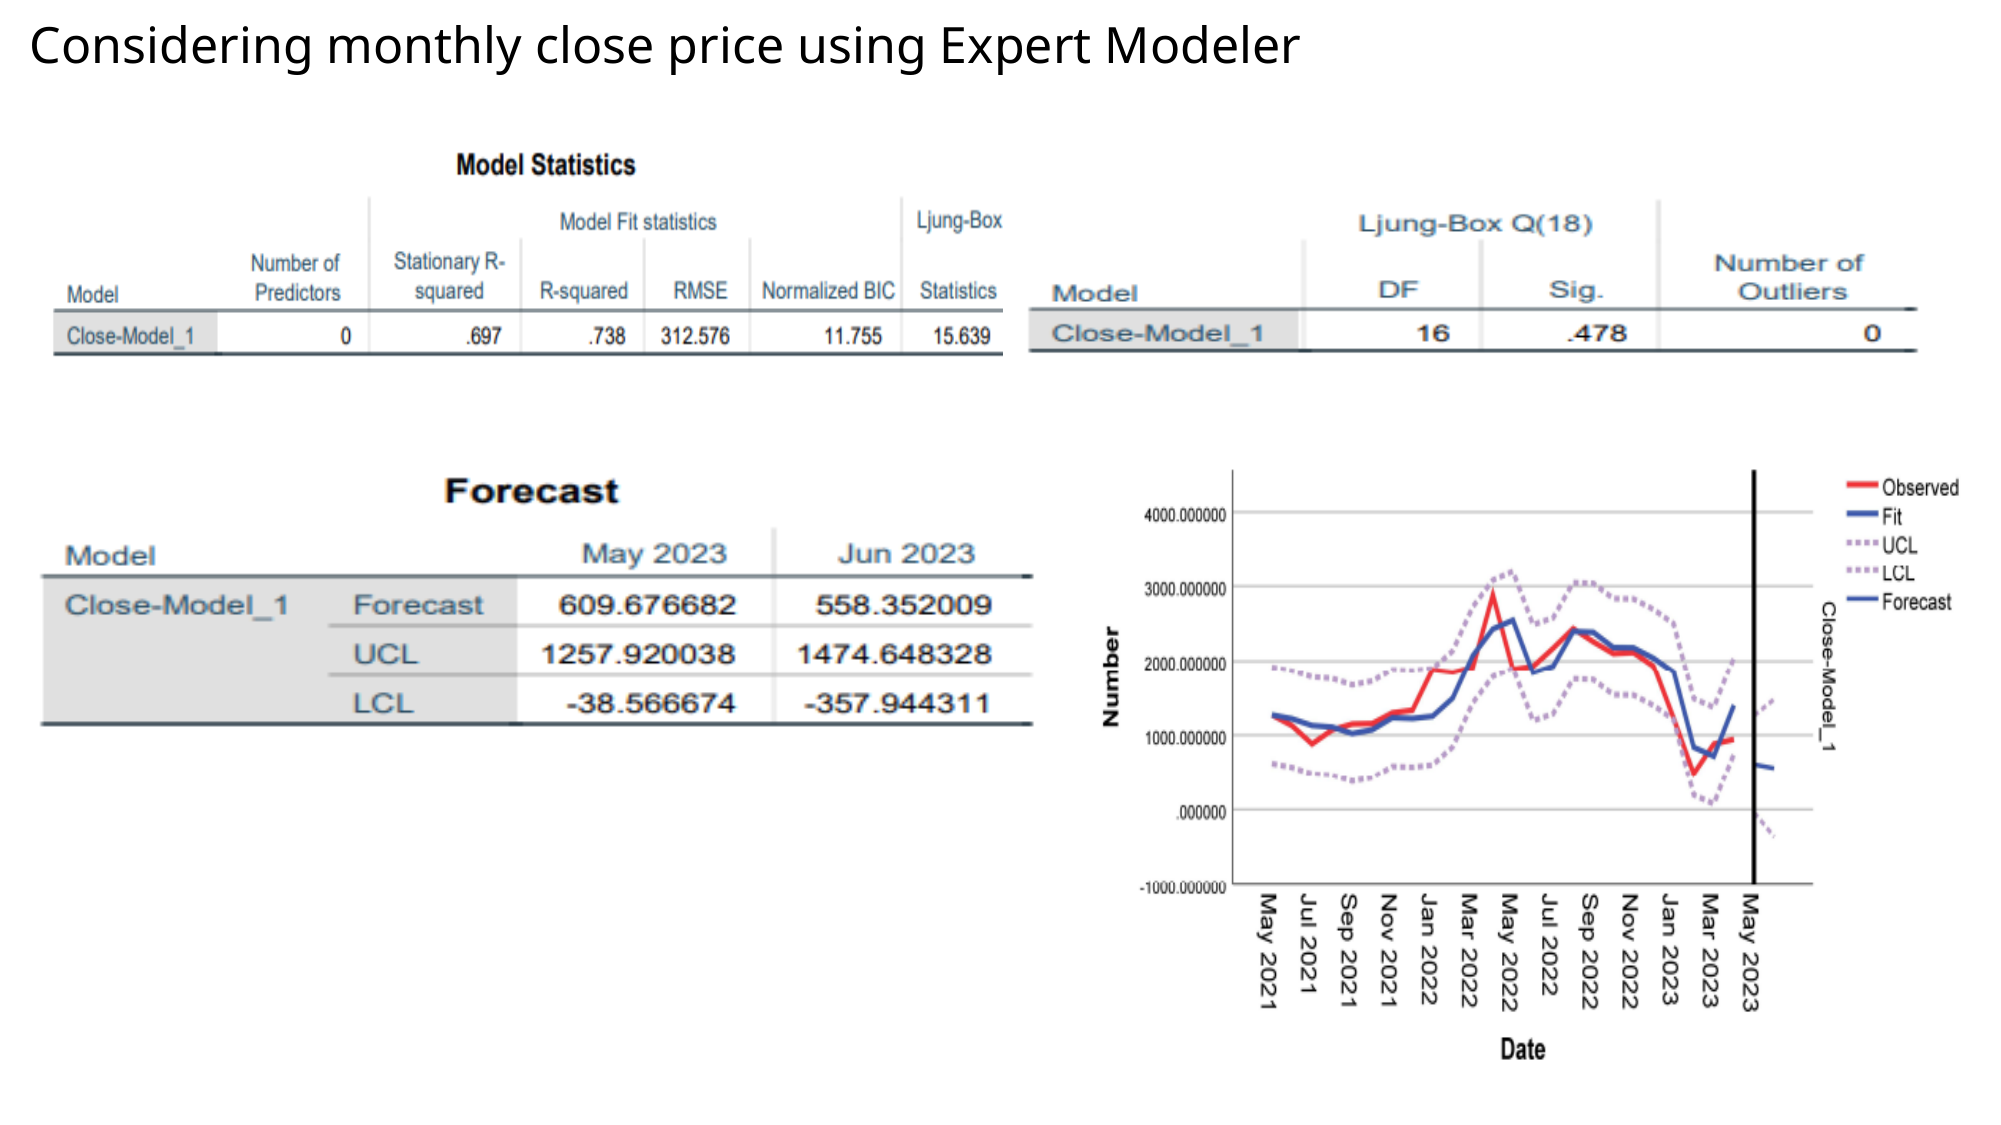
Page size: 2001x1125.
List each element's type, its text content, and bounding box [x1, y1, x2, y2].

picture [1079, 437, 1969, 1071]
picture [33, 472, 1048, 729]
picture [1003, 192, 1929, 372]
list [33, 126, 1034, 372]
title Considering monthly close price using Expert Modeler [14, 19, 1863, 77]
